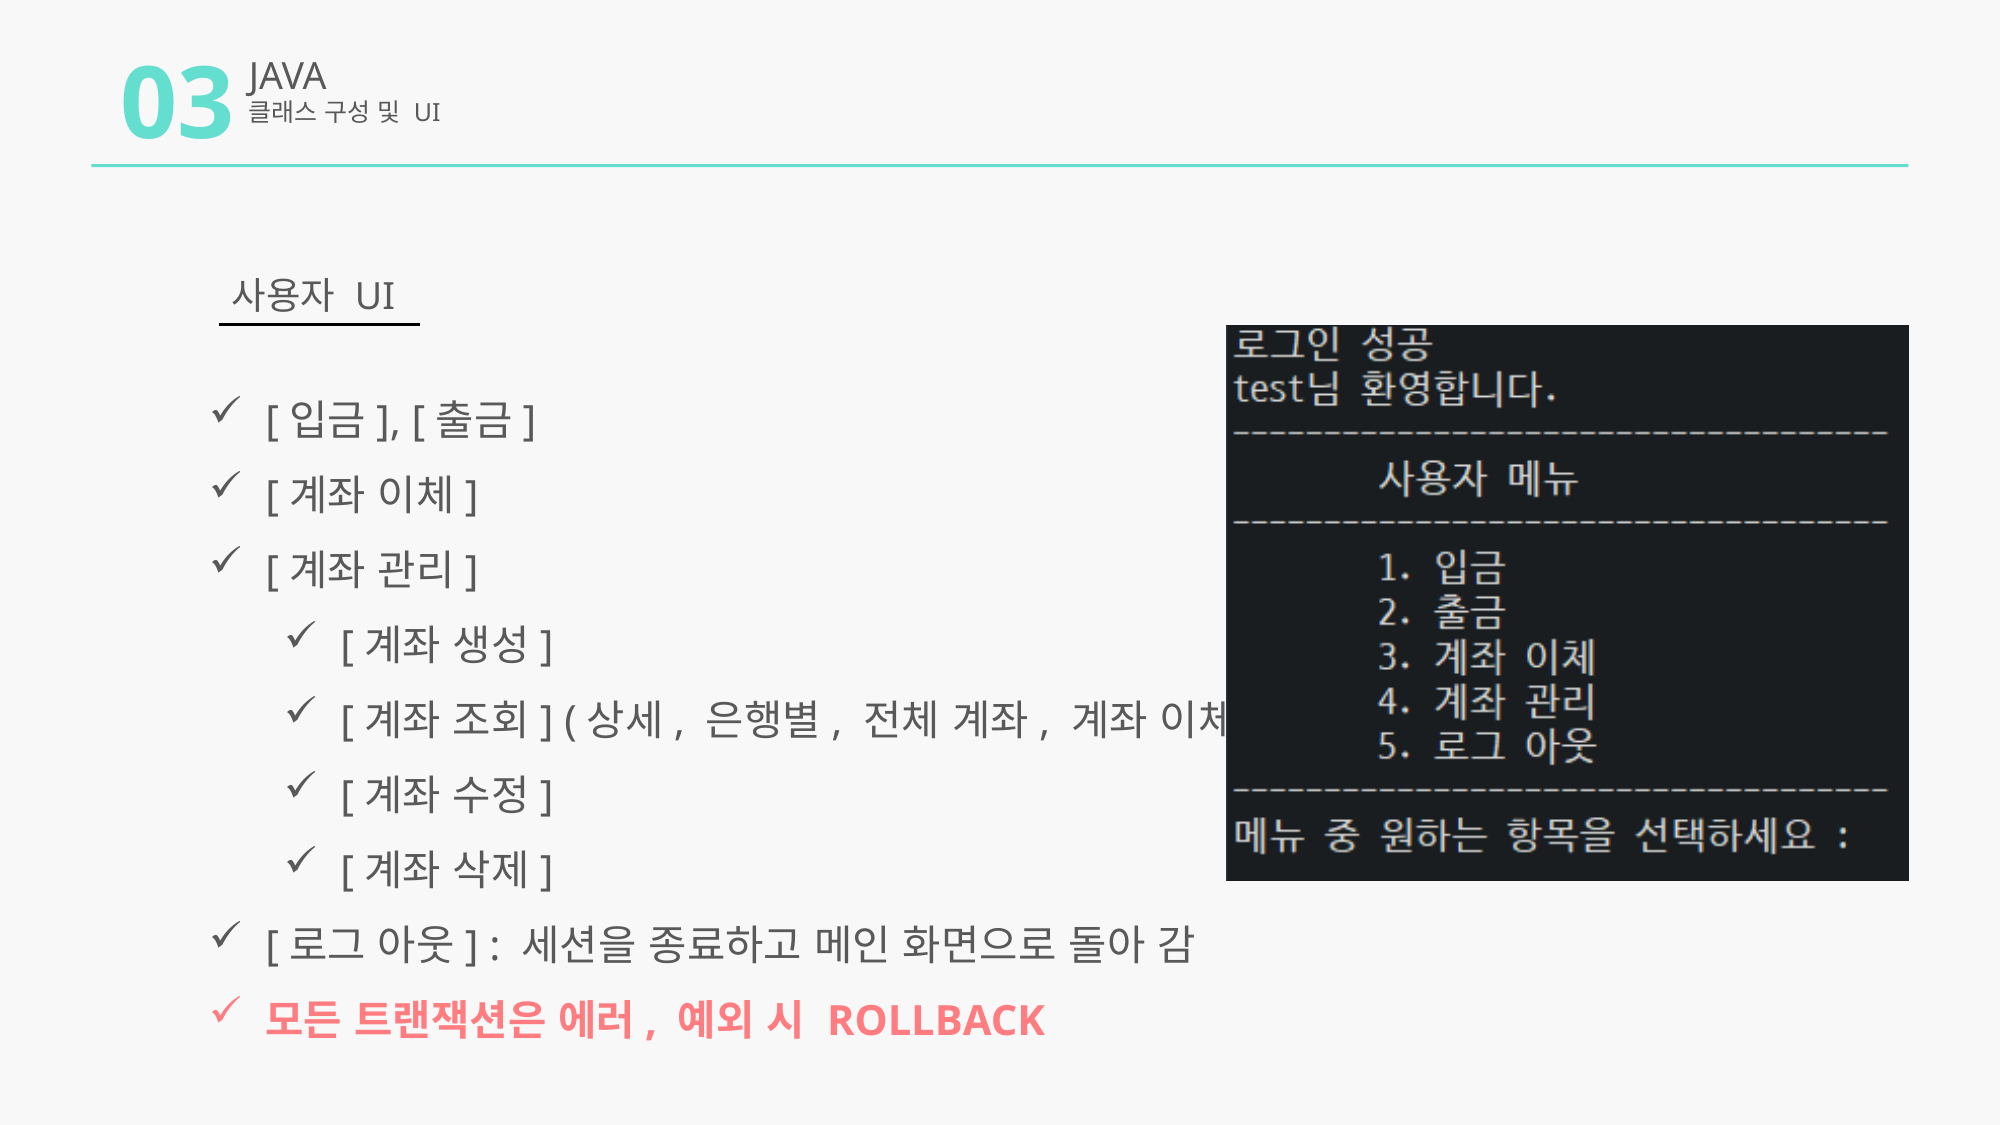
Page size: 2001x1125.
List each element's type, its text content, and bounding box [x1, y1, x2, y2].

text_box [105, 30, 759, 168]
text_box [759, 163, 1909, 168]
picture [1226, 325, 1909, 881]
text_box [219, 259, 1430, 356]
text_box [90, 163, 105, 168]
text_box [입금], [출금] [계좌 이체] [계좌 관리] [계좌 생성] [계좌 조회] (상세, 은행별, 전체 계좌, 계좌 이체 내역) [계좌 수정] [계좌 삭제] [로그 아웃] : 세션을 종료하고 메인 화면으로 돌아 감 모든 트랜잭션은 에러, 예외 시 ROLLBACK [194, 361, 1578, 1051]
text_box 사용자 UI [207, 264, 420, 325]
